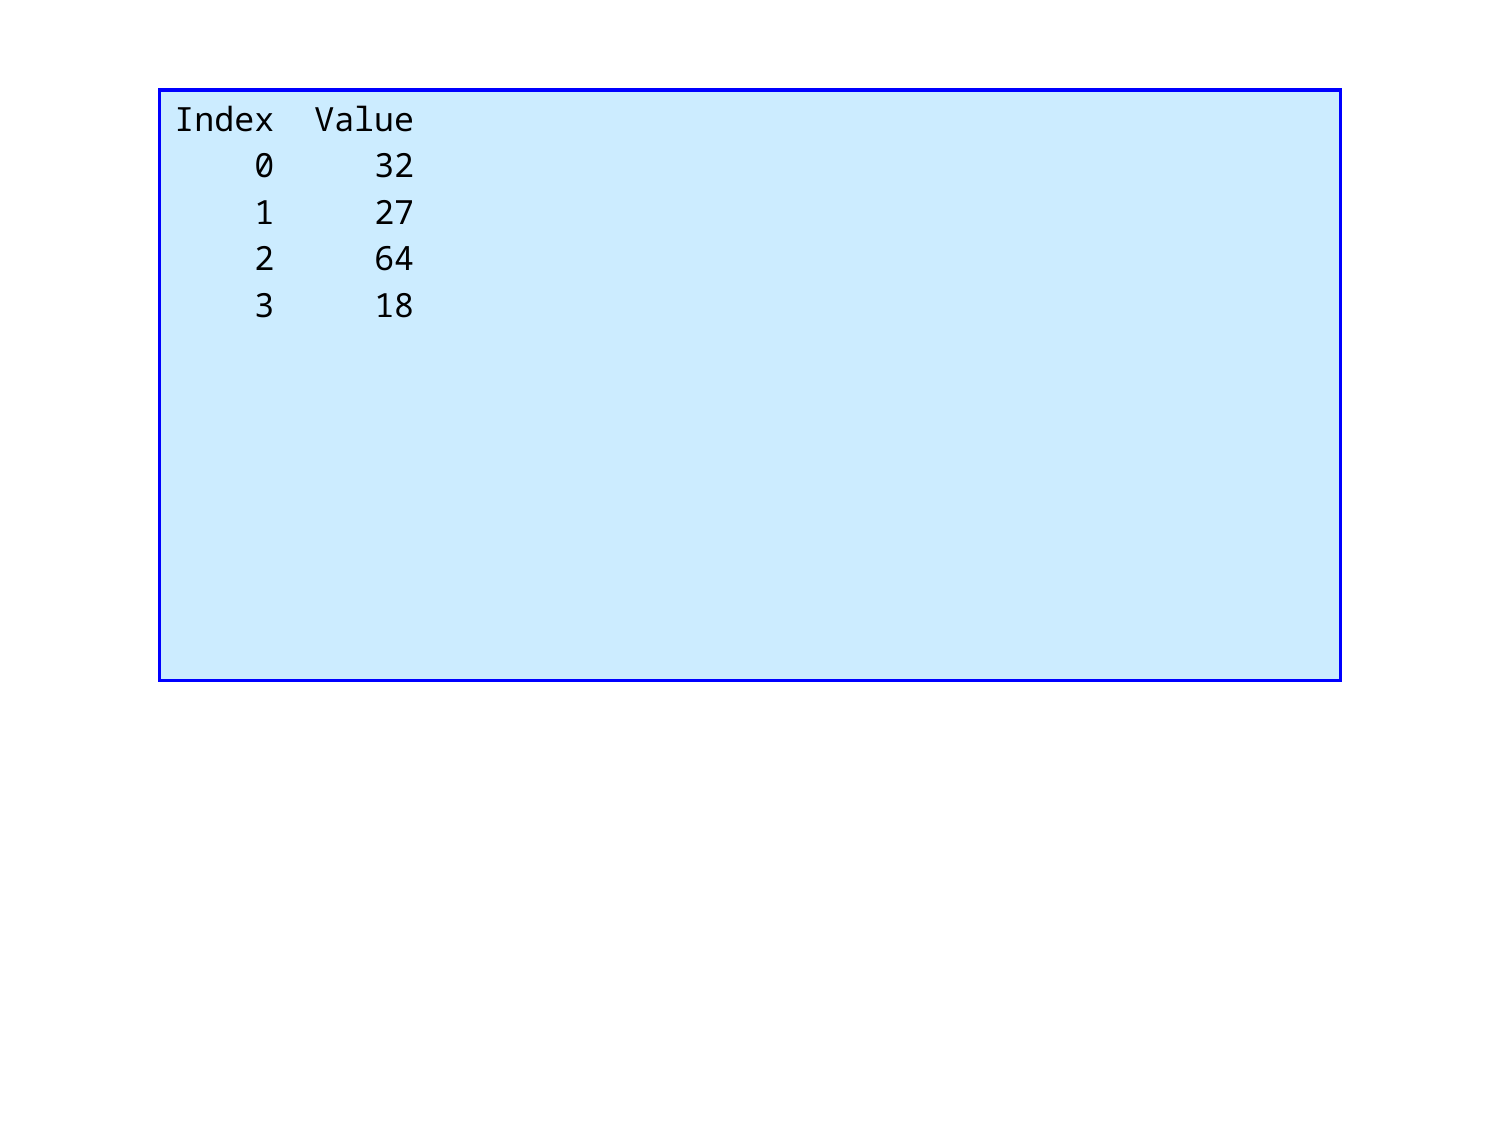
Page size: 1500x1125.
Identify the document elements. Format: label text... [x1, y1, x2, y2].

subtitle Index Value 0 32 1 27 2 64 3 18 [159, 89, 1341, 681]
